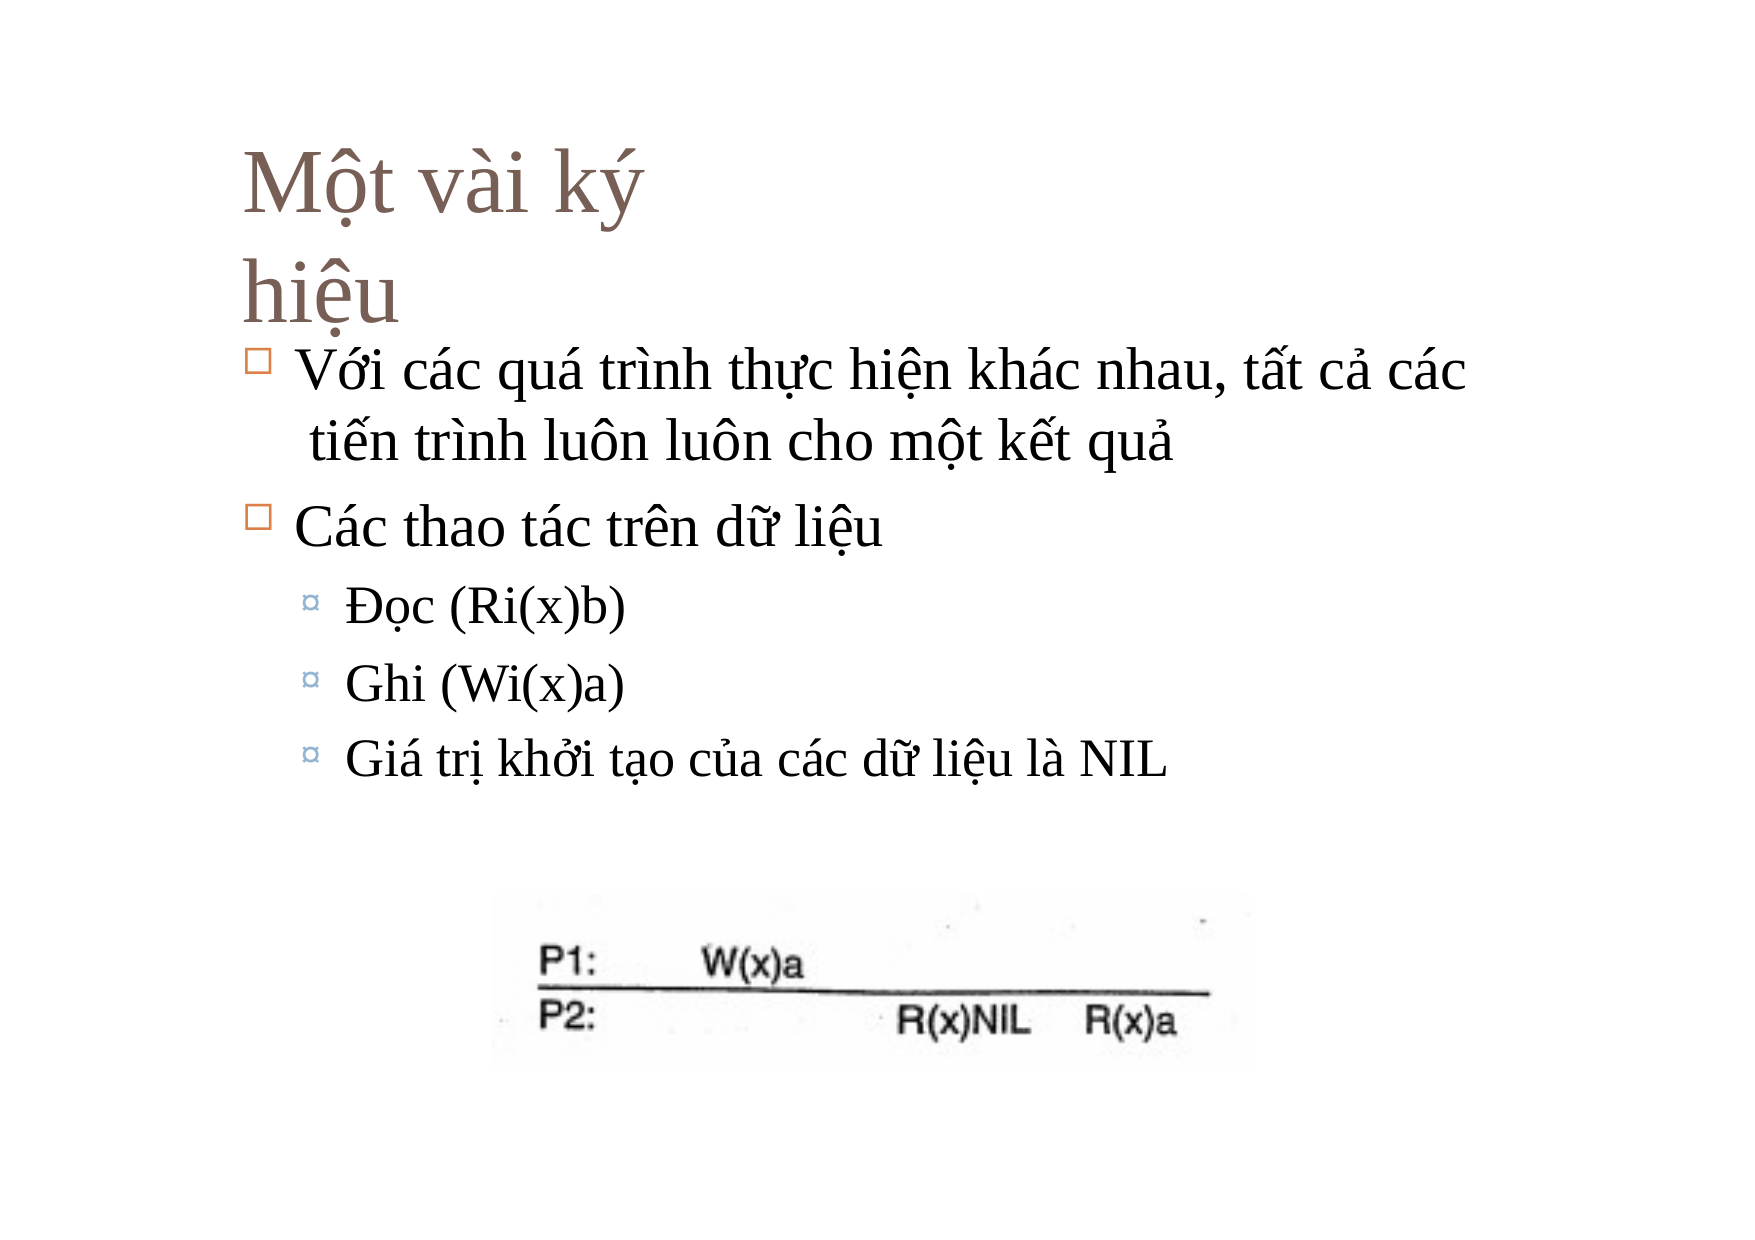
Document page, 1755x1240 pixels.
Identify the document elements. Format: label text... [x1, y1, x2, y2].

text_box Với các quá trình thực hiện khác nhau, tất cả các tiến trình luôn luôn cho một kết quả Các thao tác trên dữ liệu Đọc (Ri(x)b) Ghi (Wi(x)a) Giá trị khởi tạo của các dữ liệu là NIL [240, 325, 1474, 787]
text_box [492, 894, 1251, 1070]
title Một vài ký hiệu [240, 118, 828, 325]
